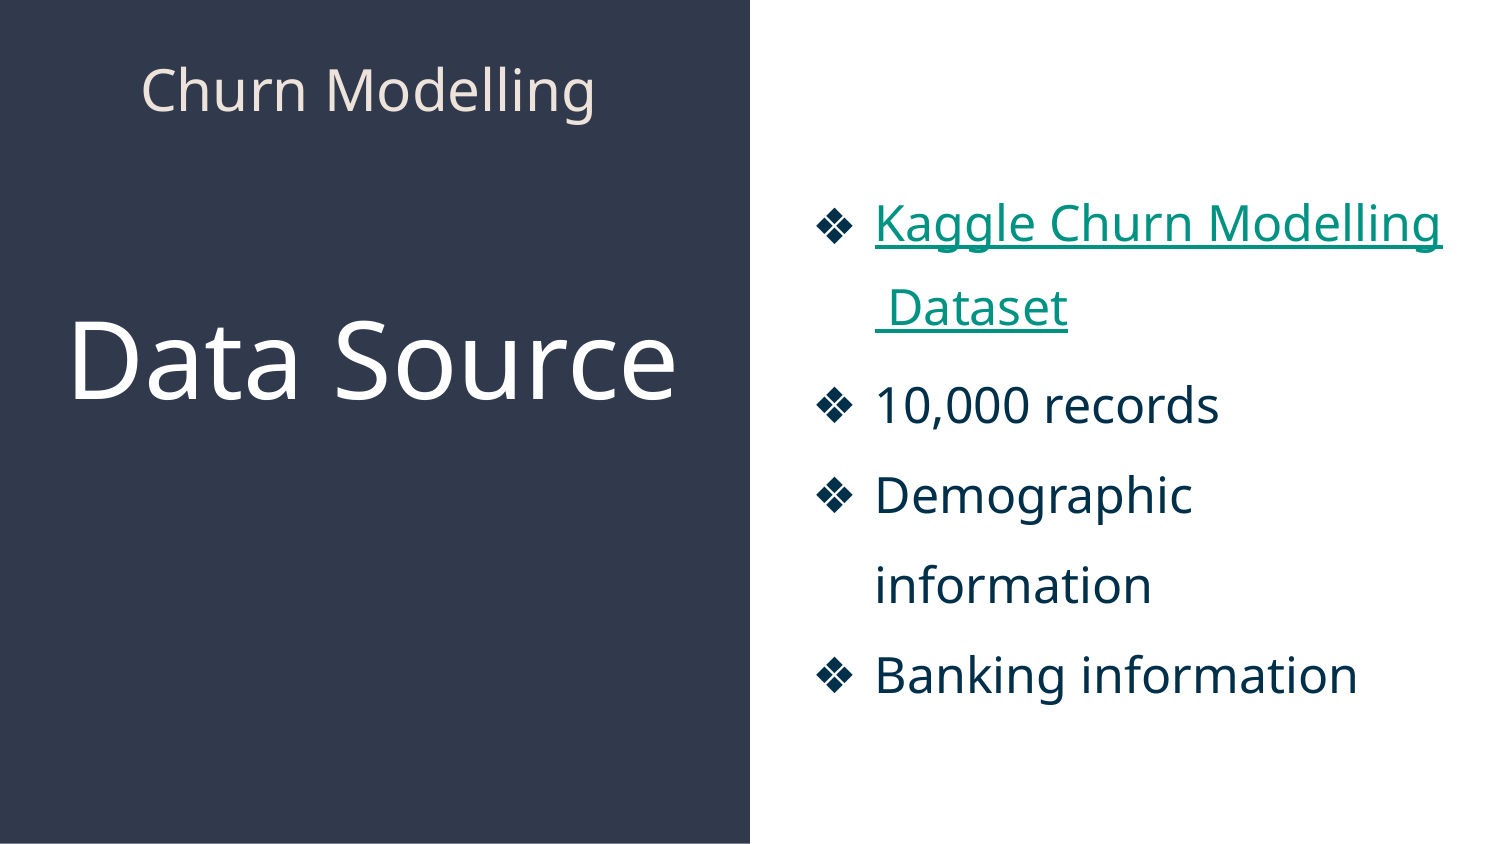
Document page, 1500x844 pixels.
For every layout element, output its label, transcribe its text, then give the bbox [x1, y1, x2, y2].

title Churn Modelling [2, 37, 750, 153]
list Kaggle Churn Modelling Dataset 10,000 records Demographic information Banking information [784, 82, 1466, 757]
subtitle Data Source [2, 276, 743, 461]
